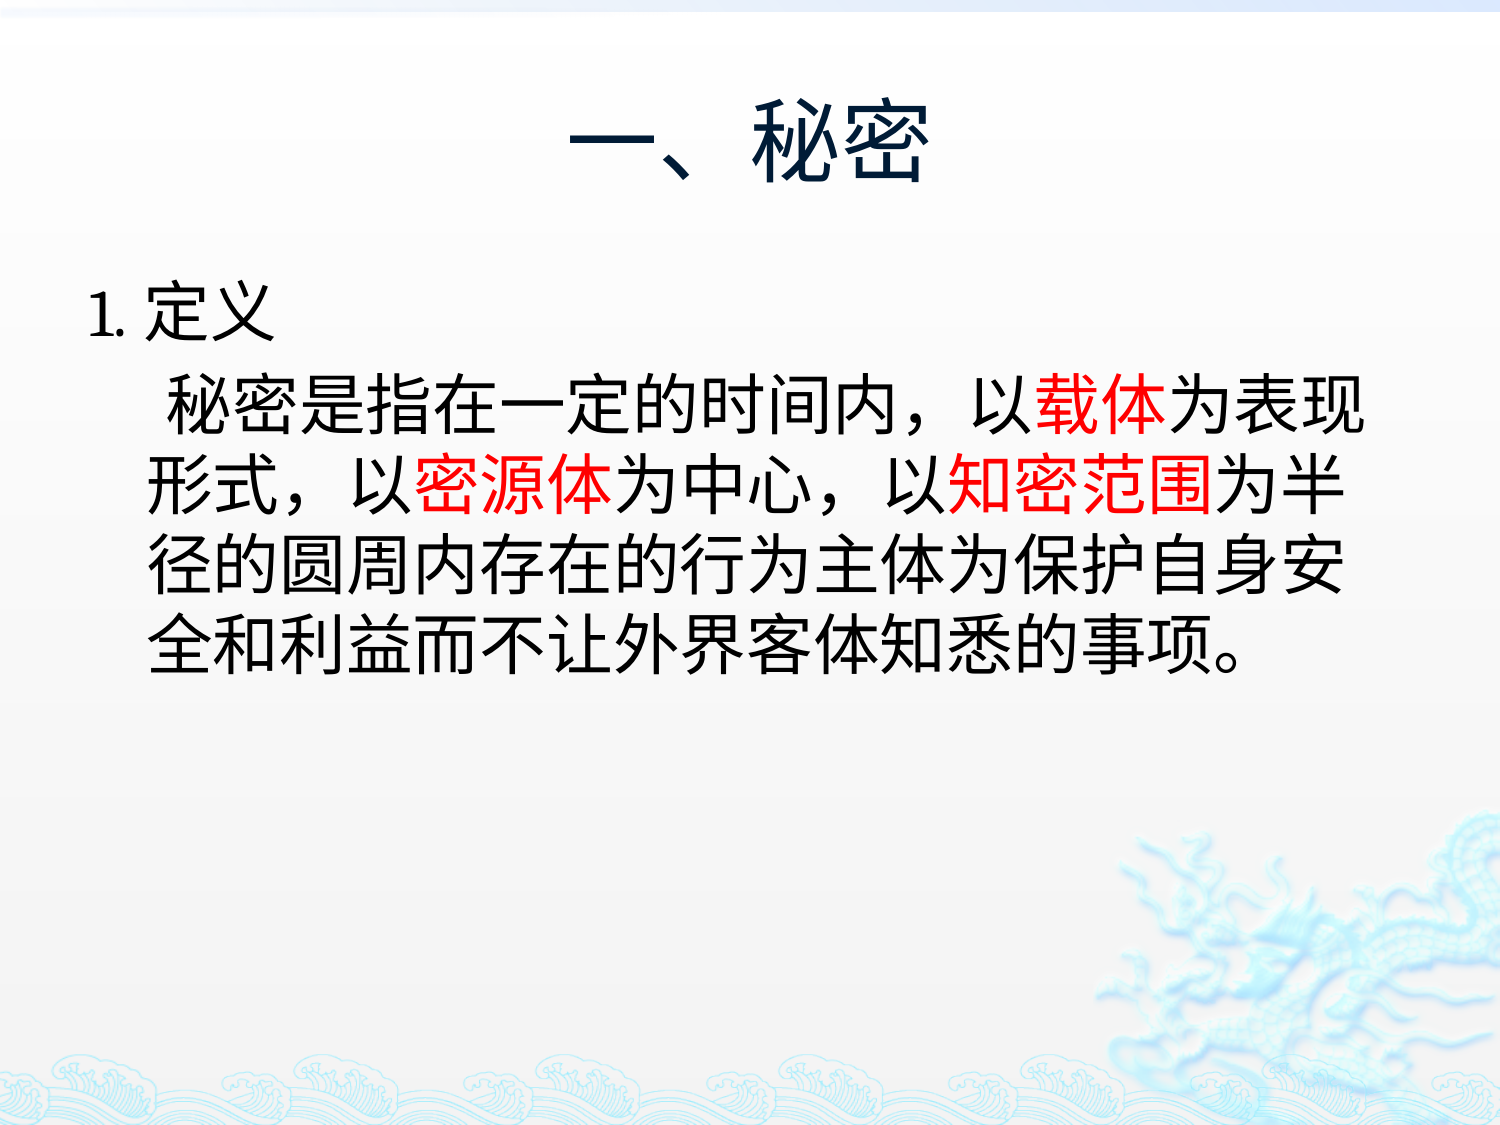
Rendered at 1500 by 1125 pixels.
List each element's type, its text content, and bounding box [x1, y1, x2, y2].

title 一、秘密 [75, 45, 1425, 233]
list 1.定义 秘密是指在一定的时间内，以载体为表现形式，以密源体为中心，以知密范围为半径的圆周内存在的行为主体为保护自身安全和利益而不让外界客体知悉的事项。 [75, 262, 1425, 1005]
